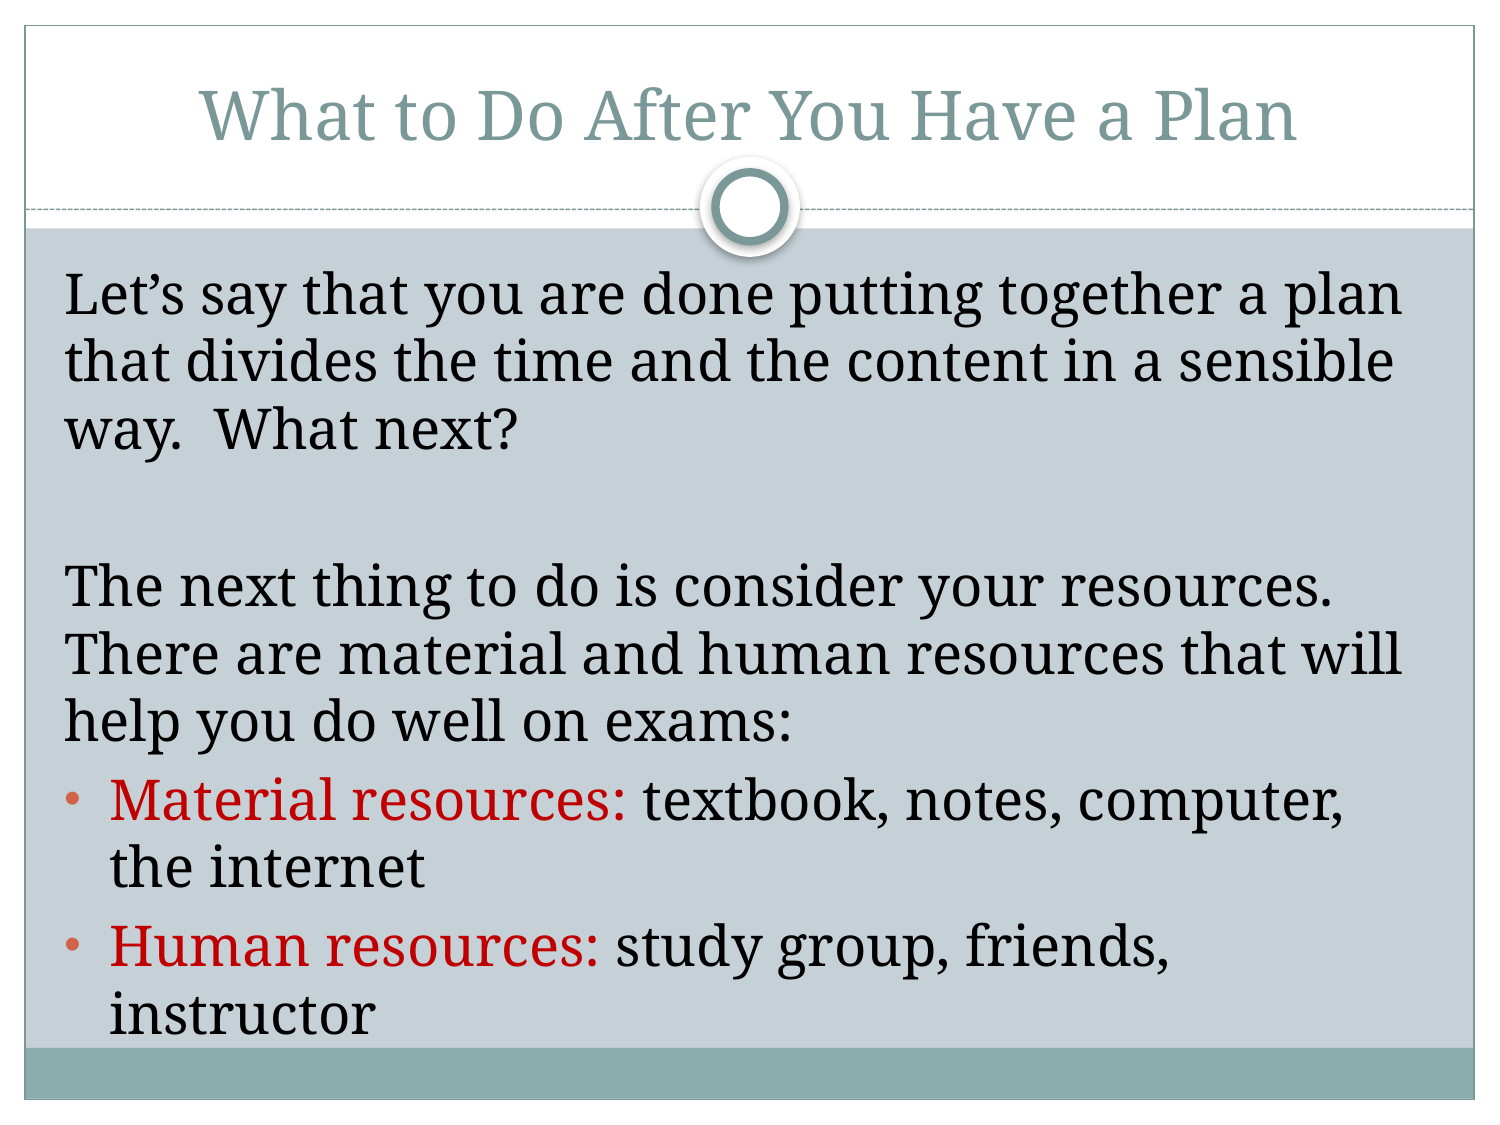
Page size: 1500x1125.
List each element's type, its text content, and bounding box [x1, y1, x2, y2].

list Let’s say that you are done putting together a plan that divides the time and the content in a sensible way. What next? The next thing to do is consider your resources. There are material and human resources that will help you do well on exams: Material resources: textbook, notes, computer, the internet Human resources: study group, friends, instructor [49, 250, 1445, 1001]
title What to Do After You Have a Plan [49, 37, 1450, 162]
